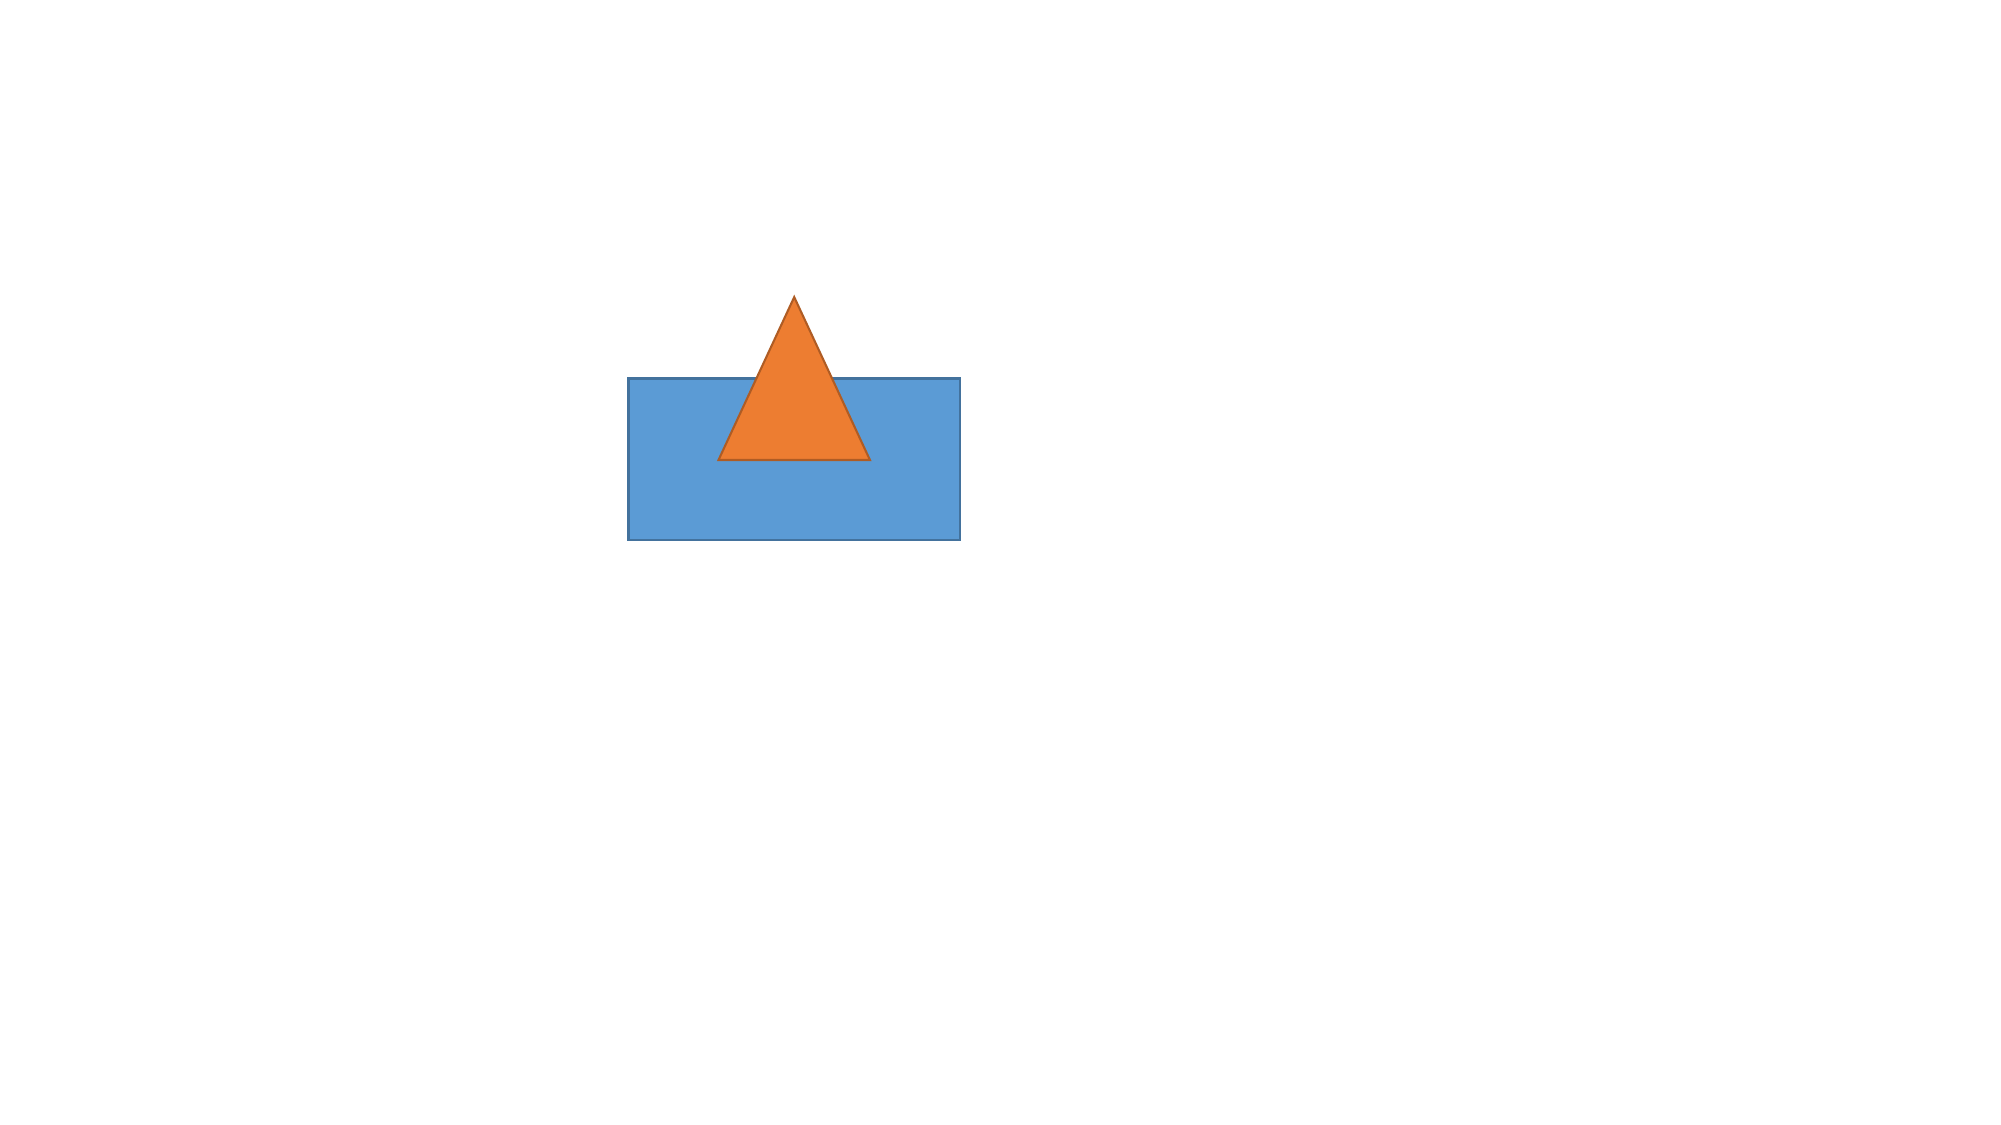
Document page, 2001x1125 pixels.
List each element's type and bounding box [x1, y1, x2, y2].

text_box [628, 297, 960, 540]
